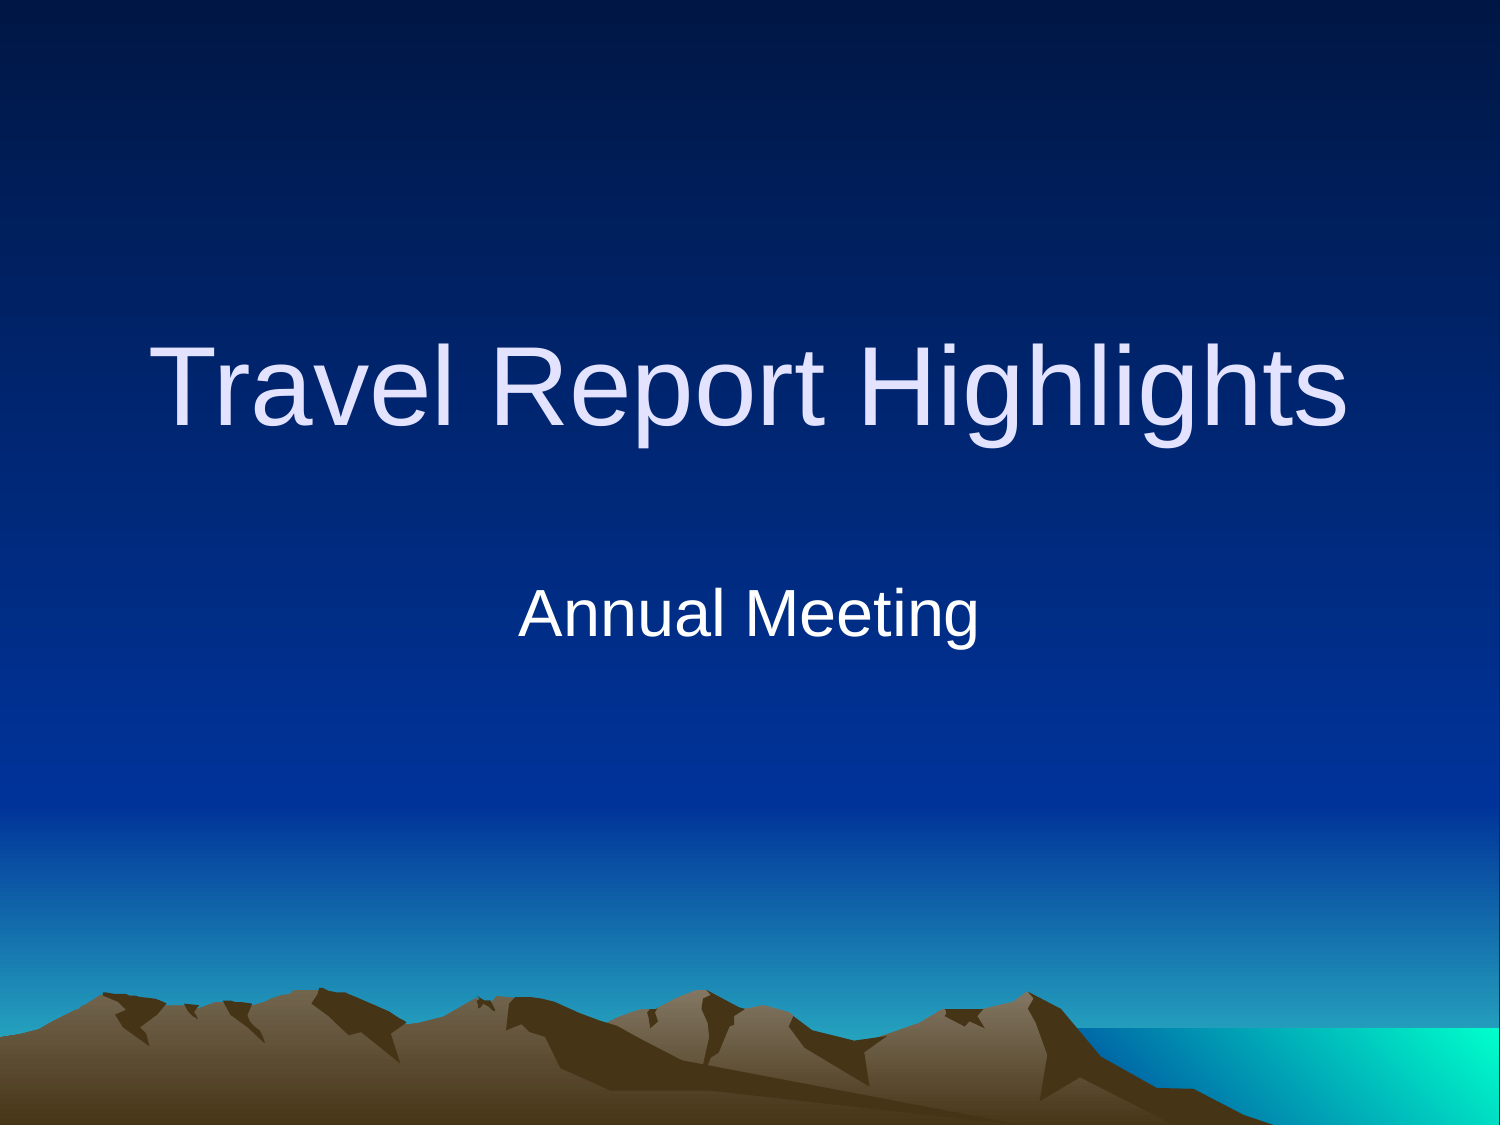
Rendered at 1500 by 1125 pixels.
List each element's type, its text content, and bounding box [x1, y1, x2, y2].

subtitle Annual Meeting [224, 562, 1276, 851]
title Travel Report Highlights [74, 237, 1426, 523]
